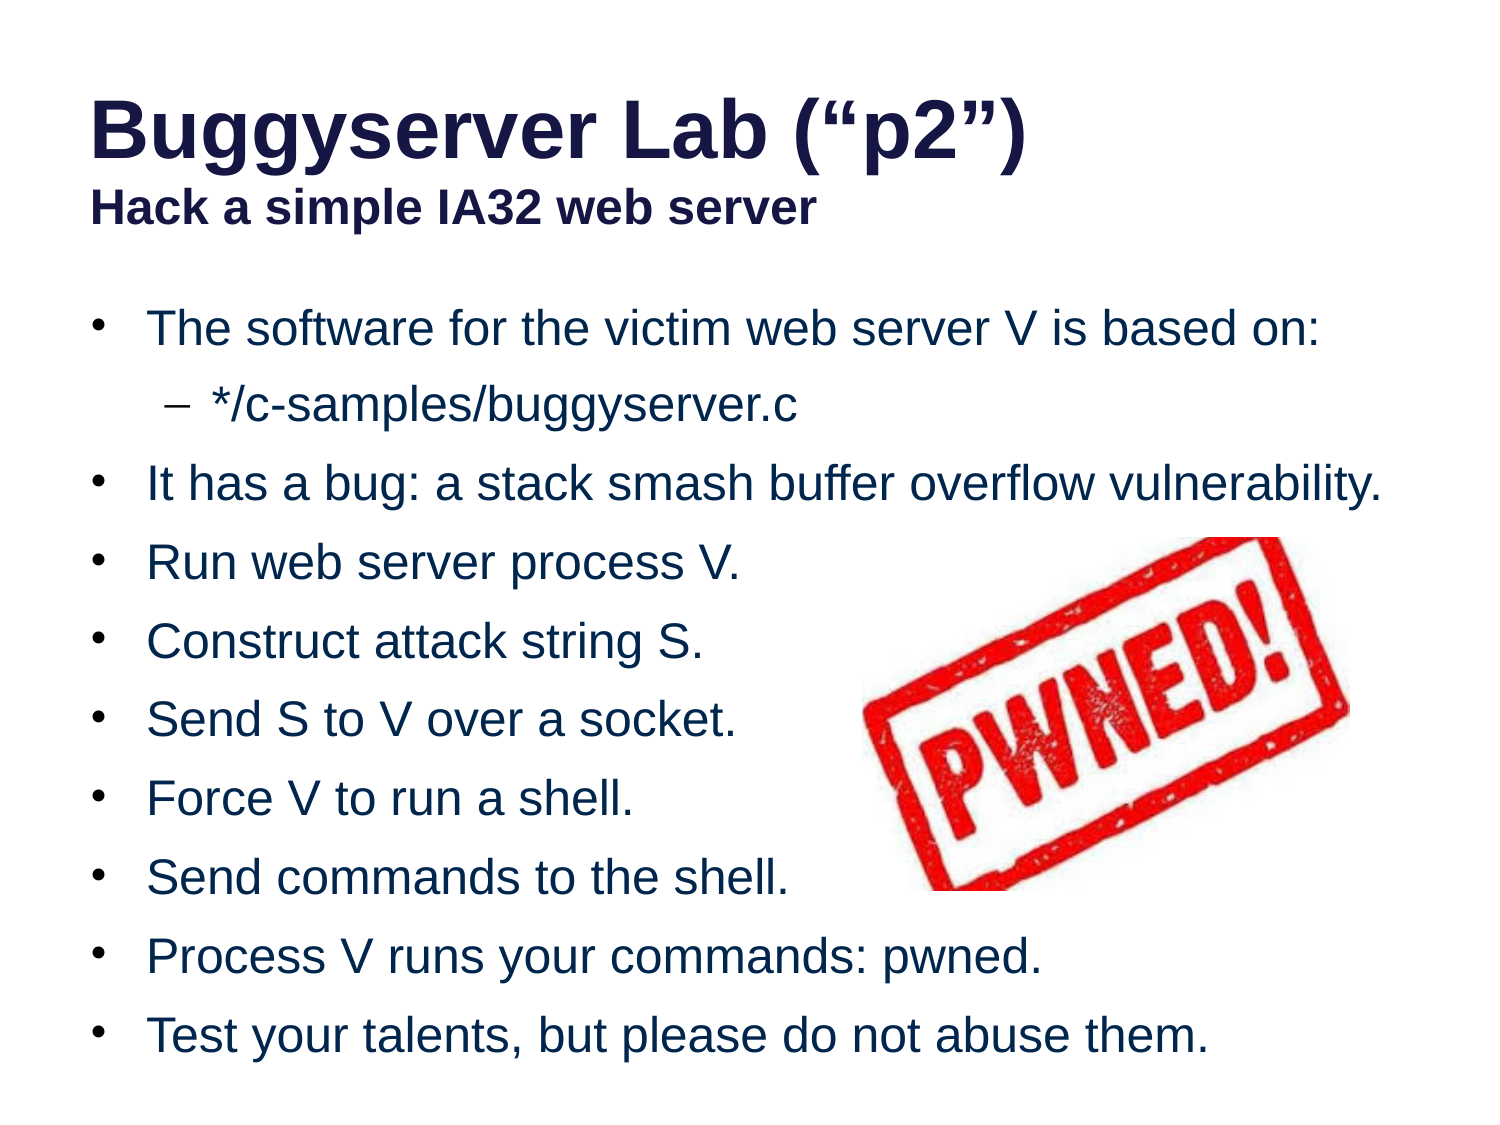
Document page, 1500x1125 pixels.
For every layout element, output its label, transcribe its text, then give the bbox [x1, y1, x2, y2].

title Buggyserver Lab (“p2”) Hack a simple IA32 web server [75, 0, 1425, 243]
picture [862, 537, 1351, 891]
list The software for the victim web server V is based on: */c-samples/buggyserver.c It has a bug: a stack smash buffer overflow vulnerability. Run web server process V. Construct attack string S. Send S to V over a socket. Force V to run a shell. Send commands to the shell. Process V runs your commands: pwned. Test your talents, but please do not abuse them. [75, 287, 1425, 962]
